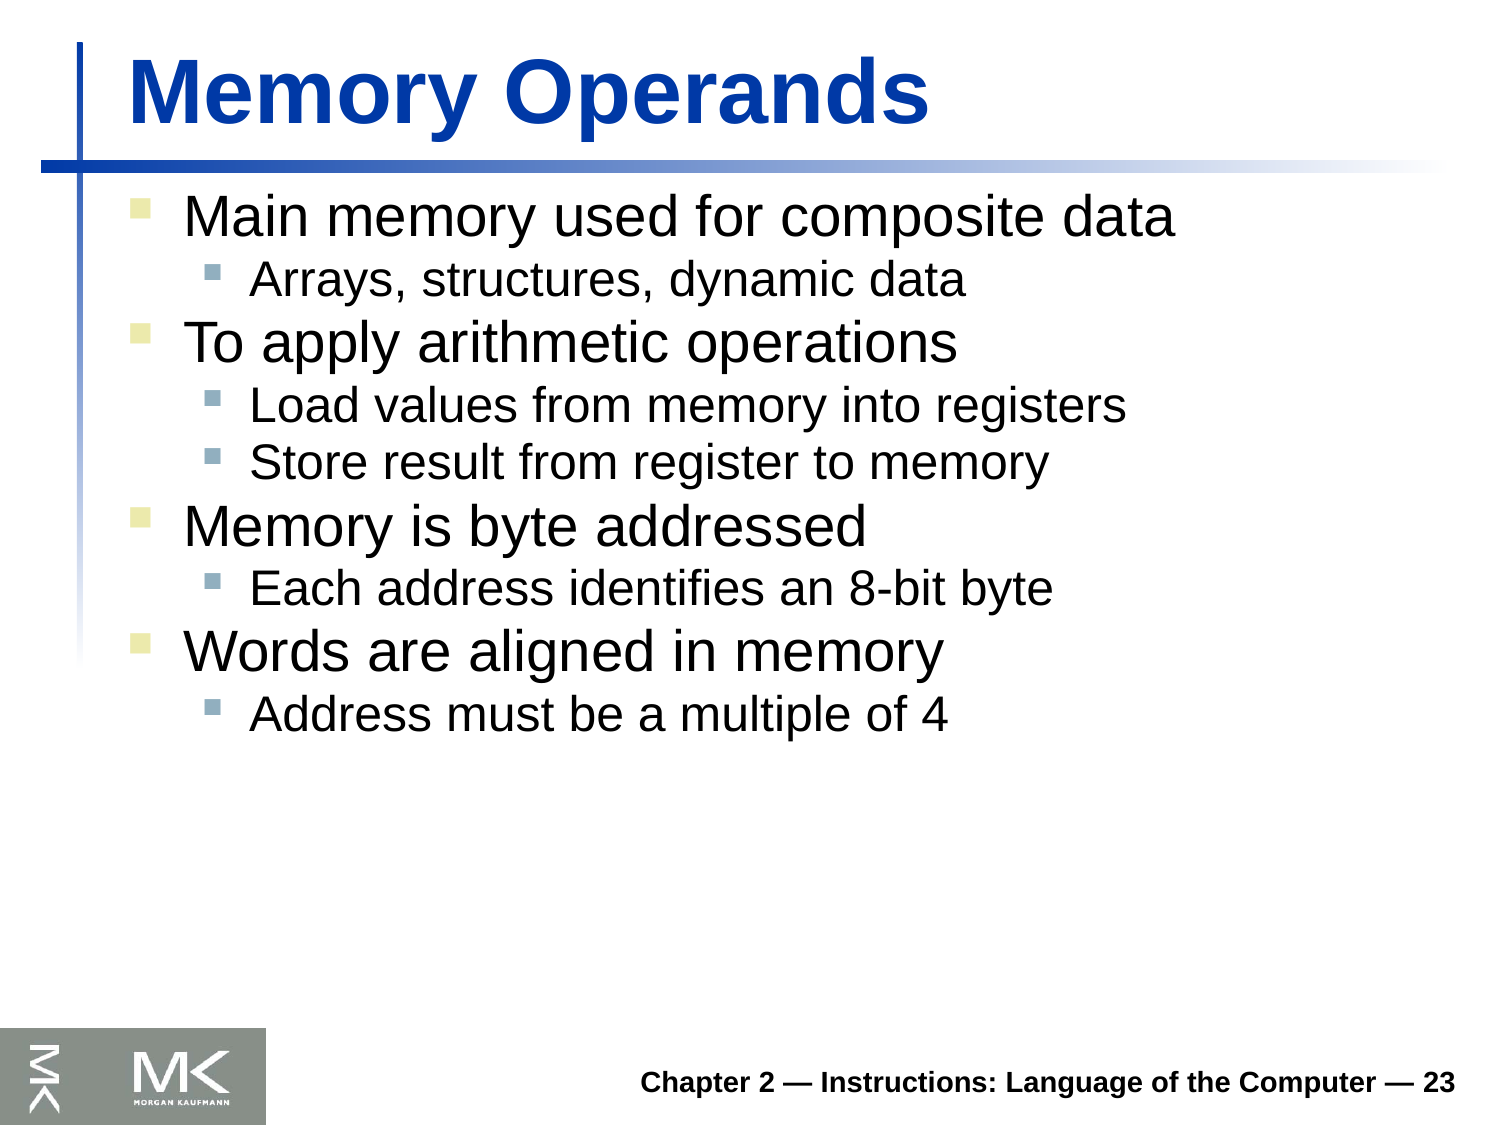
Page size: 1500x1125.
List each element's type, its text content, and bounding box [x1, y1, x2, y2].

title Memory Operands [112, 23, 1468, 149]
list Main memory used for composite data Arrays, structures, dynamic data To apply arithmetic operations Load values from memory into registers Store result from register to memory Memory is byte addressed Each address identifies an 8-bit byte Words are aligned in memory Address must be a multiple of 4 [112, 184, 1469, 1024]
footer Chapter 2 — Instructions: Language of the Computer — 23 [277, 1046, 1471, 1106]
picture [0, 1028, 266, 1125]
